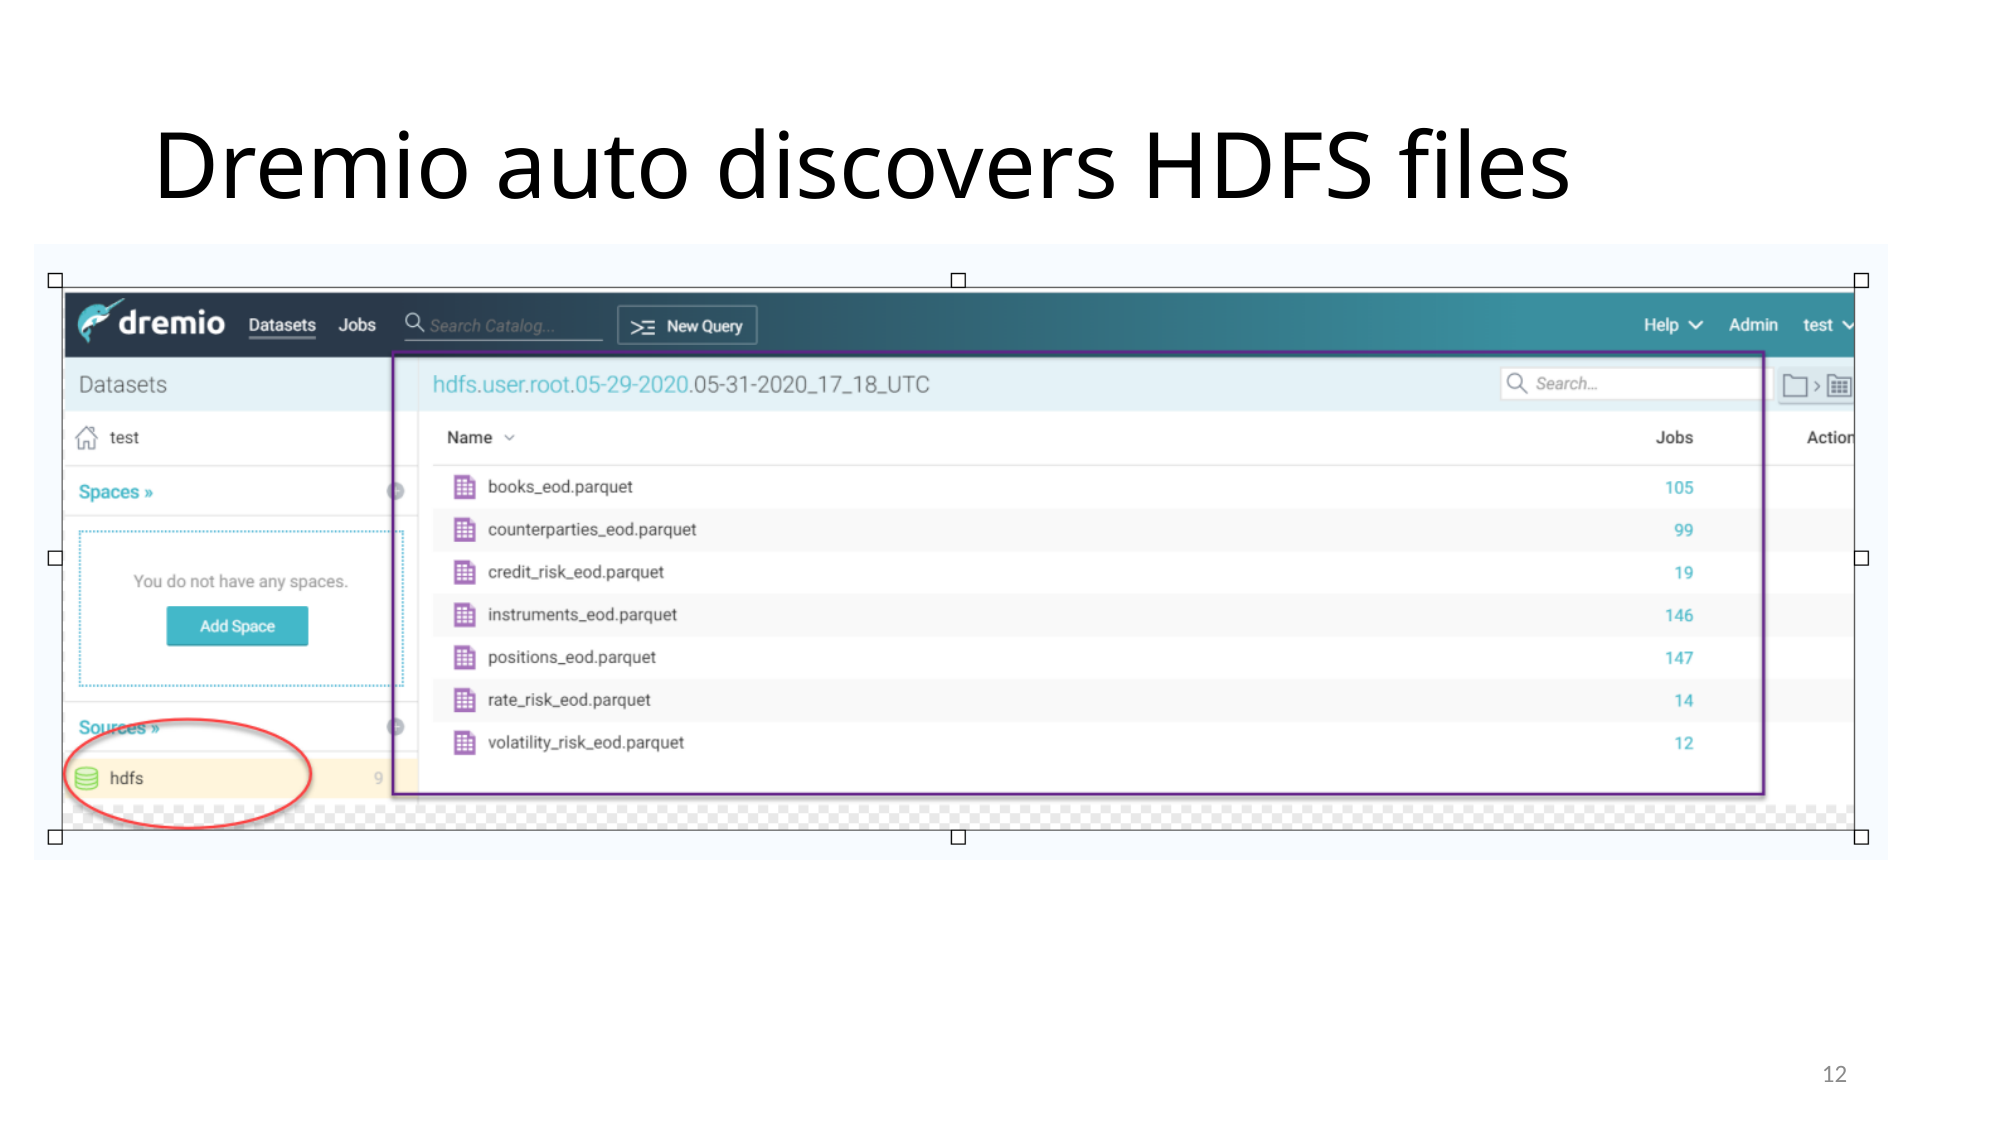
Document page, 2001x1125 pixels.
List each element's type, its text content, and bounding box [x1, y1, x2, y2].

slide_number 12 [1412, 1042, 1863, 1103]
picture [34, 244, 1888, 860]
title Dremio auto discovers HDFS files [137, 59, 1863, 244]
